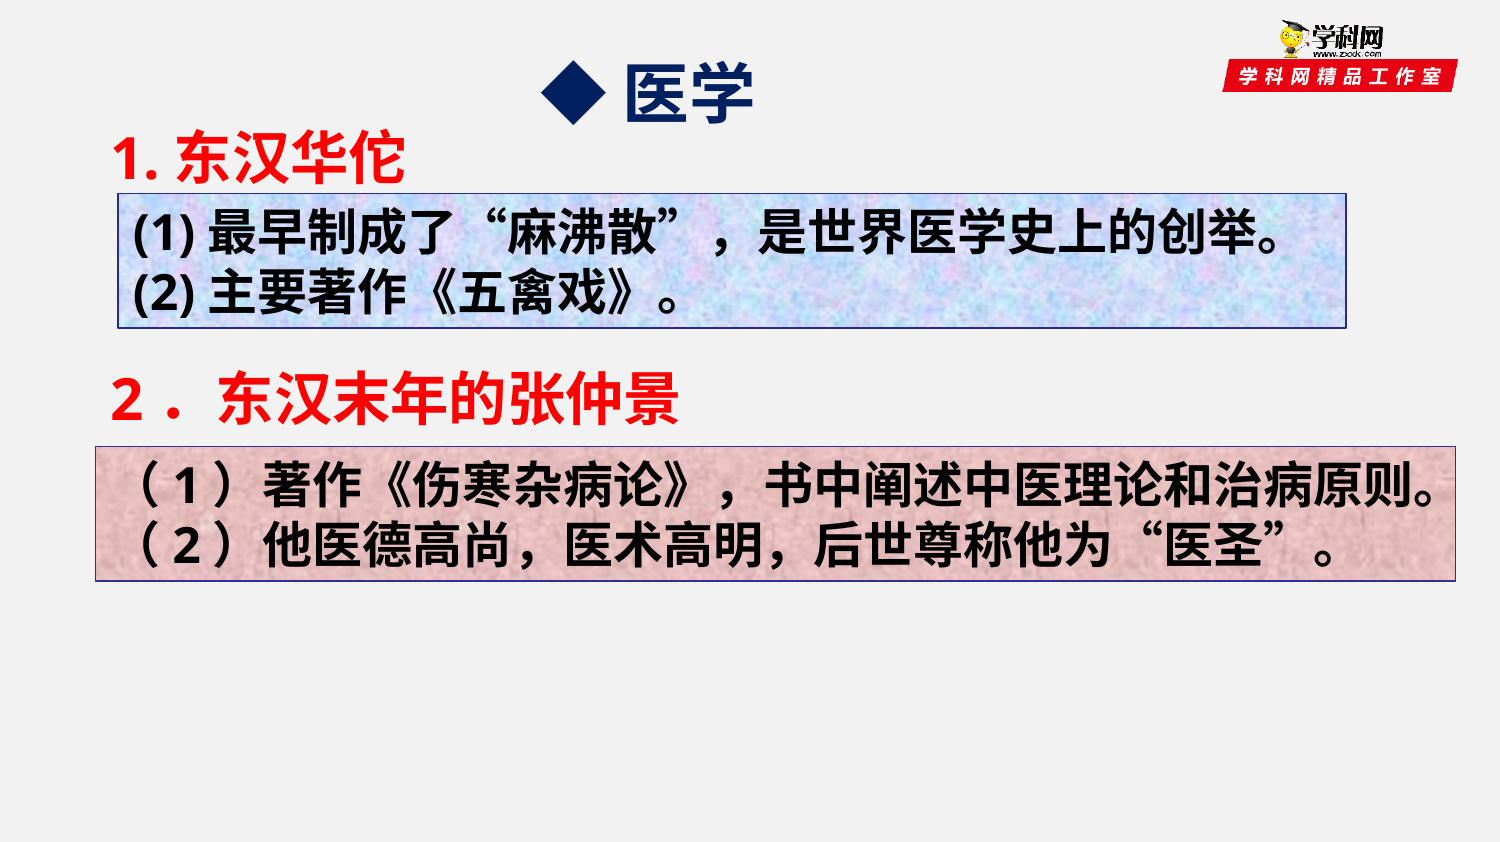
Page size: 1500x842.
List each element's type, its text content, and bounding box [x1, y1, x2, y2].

text_box 2．东汉末年的张仲景 [95, 320, 910, 440]
text_box （1）著作《伤寒杂病论》，书中阐述中医理论和治病原则。 （2）他医德高尚，医术高明，后世尊称他为“医圣”。 [95, 446, 1456, 582]
picture [1222, 59, 1458, 92]
text_box 1.东汉华佗 [95, 78, 445, 199]
text_box (1)最早制成了“麻沸散”，是世界医学史上的创举。(2)主要著作《五禽戏》。 [117, 193, 1347, 329]
picture [1280, 20, 1383, 58]
text_box ◆医学 [525, 4, 818, 139]
